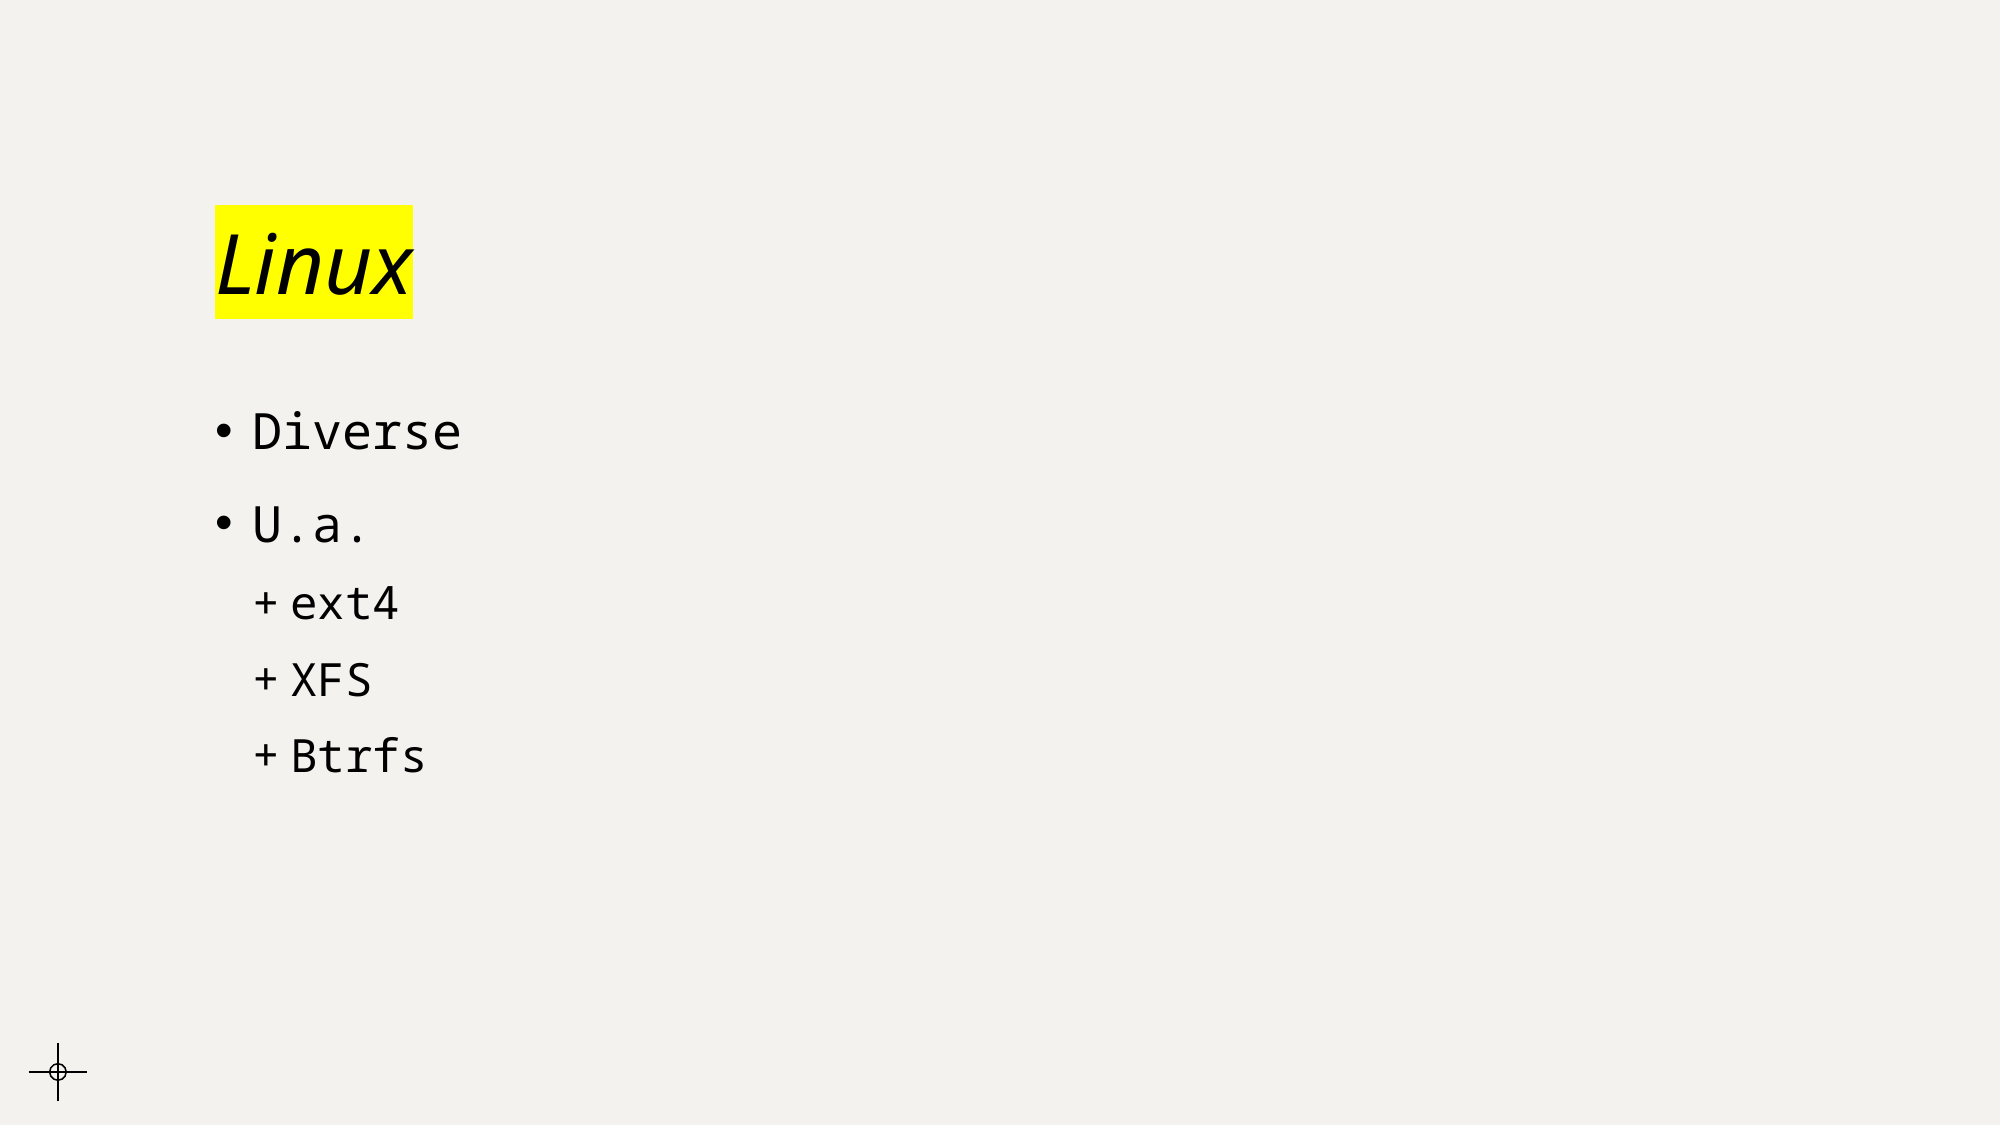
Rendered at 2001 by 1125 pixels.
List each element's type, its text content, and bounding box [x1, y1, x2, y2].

title Linux [200, 59, 1758, 319]
list Diverse U.a. ext4 XFS Btrfs [200, 380, 1758, 1013]
